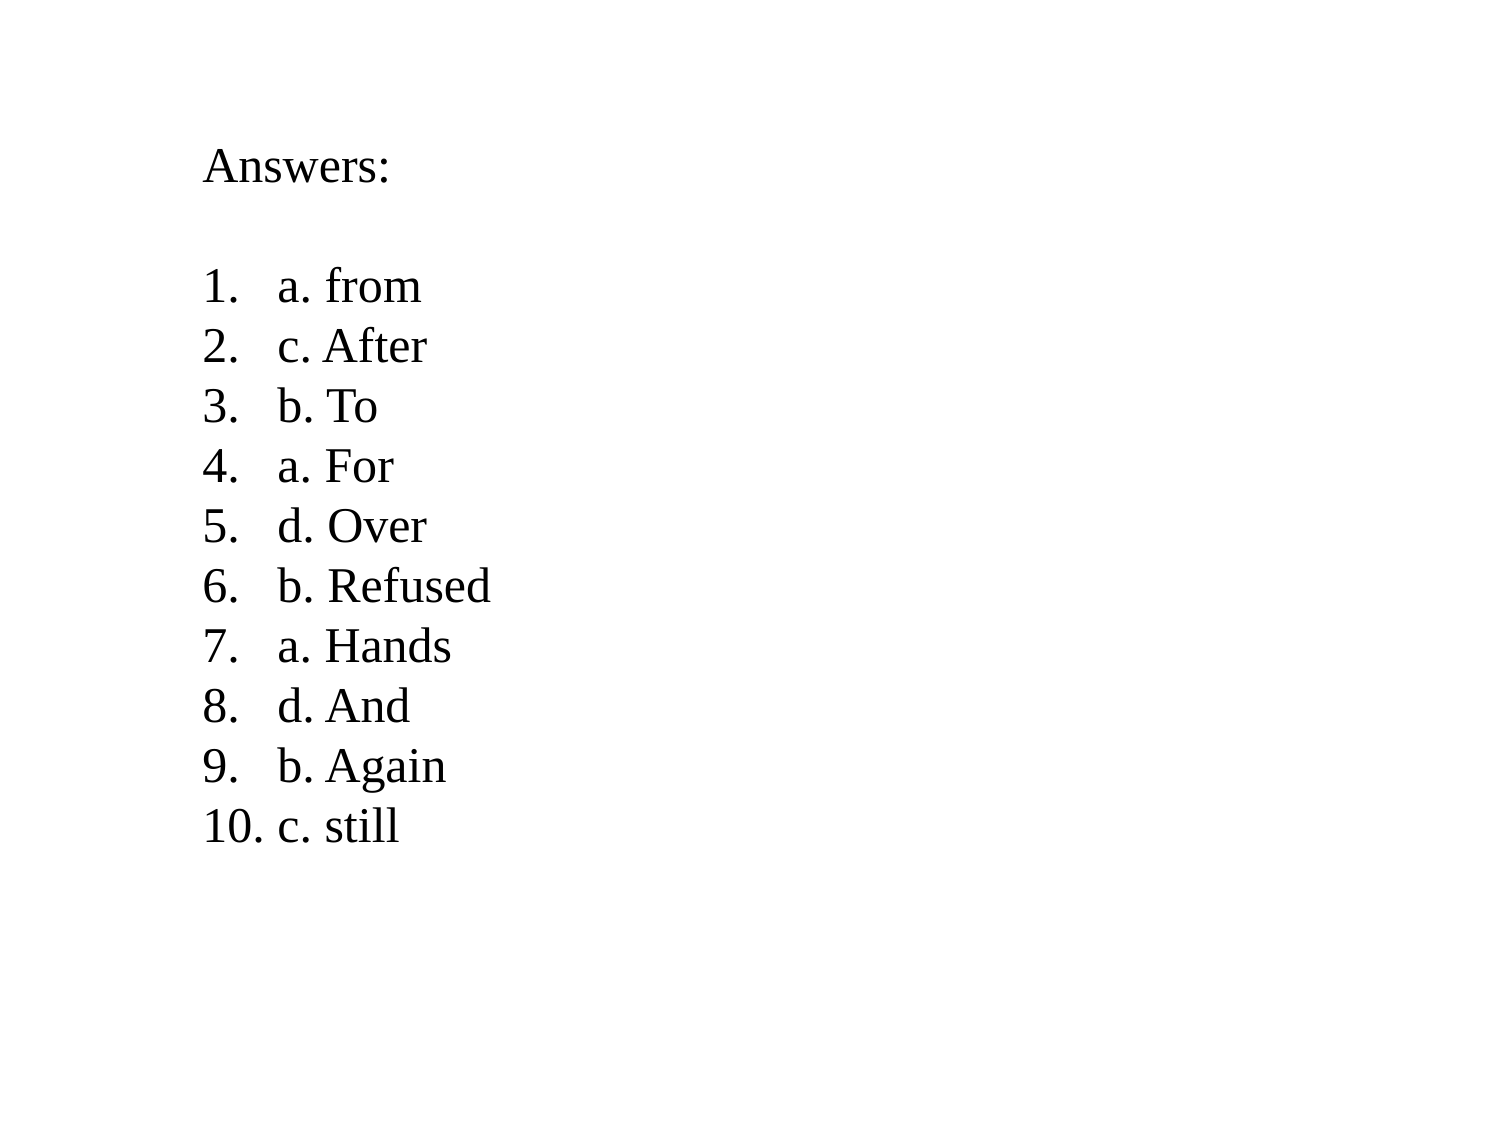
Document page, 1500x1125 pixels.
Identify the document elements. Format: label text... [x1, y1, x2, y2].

text_box Answers: a. from c. After b. To a. For d. Over b. Refused a. Hands d. And b. Again c. still [187, 124, 1000, 920]
